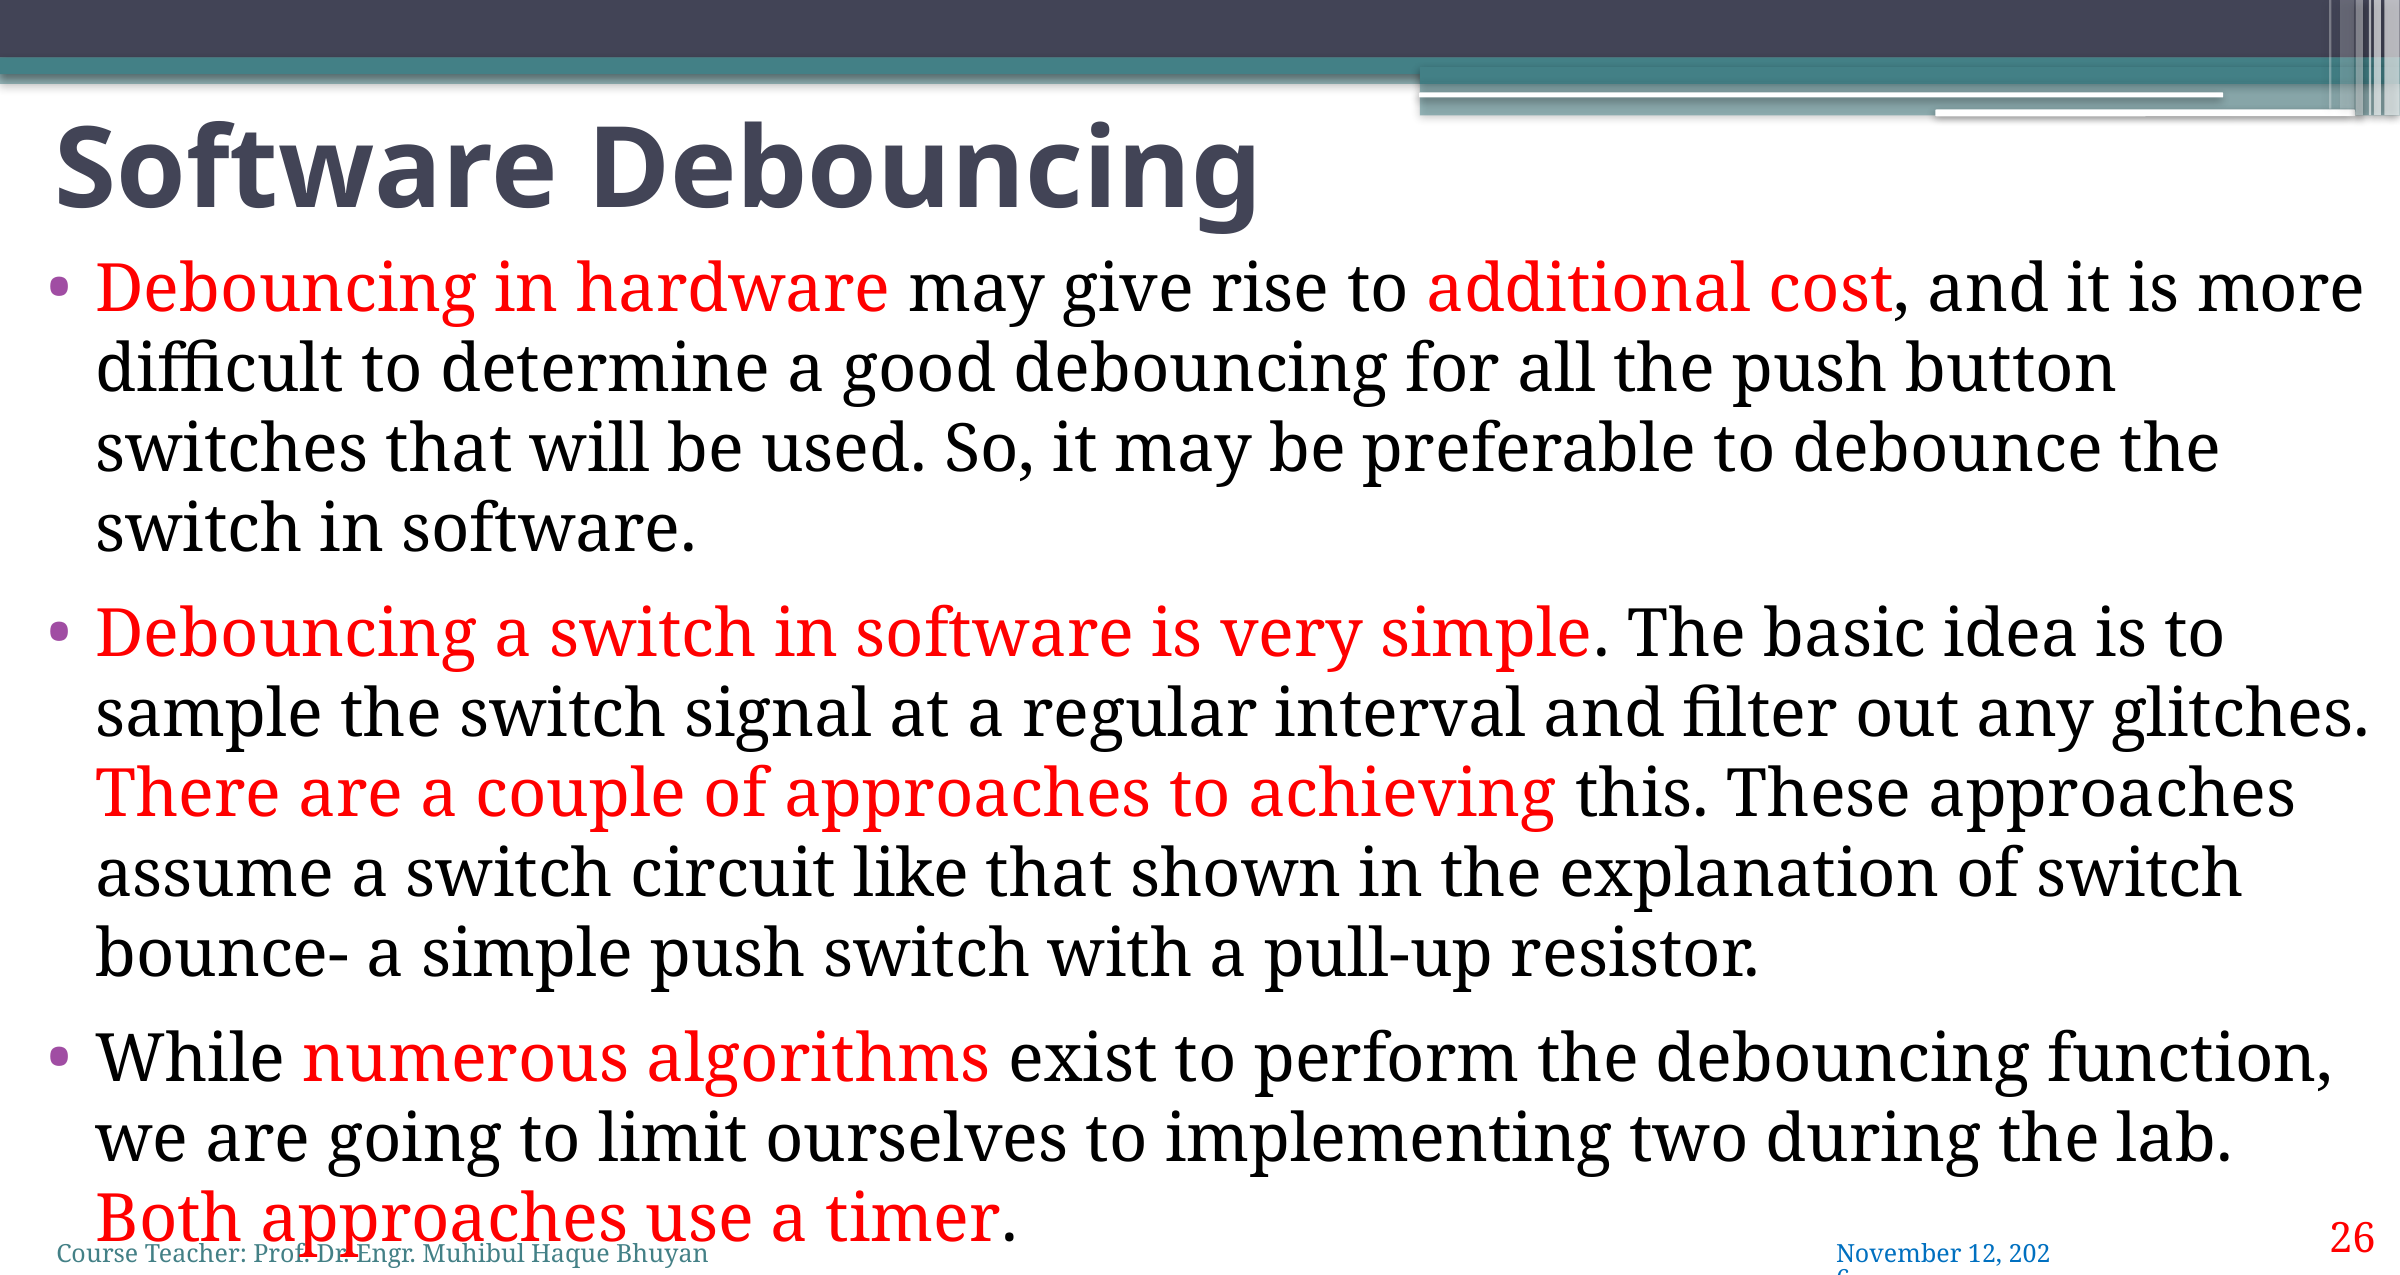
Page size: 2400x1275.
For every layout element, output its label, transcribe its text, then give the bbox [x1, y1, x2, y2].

slide_number 26 [2162, 1222, 2391, 1275]
list Debouncing in hardware may give rise to additional cost, and it is more difficult to determine a good debouncing for all the push button switches that will be used. So, it may be preferable to debounce the switch in software. Debouncing a switch in software is very simple. The basic idea is to sample the switch signal at a regular interval and filter out any glitches. There are a couple of approaches to achieving this. These approaches assume a switch circuit like that shown in the explanation of switch bounce- a simple push switch with a pull-up resistor. While numerous algorithms exist to perform the debouncing function, we are going to limit ourselves to implementing two during the lab. Both approaches use a timer. [27, 237, 2375, 1238]
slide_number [1821, 1229, 2073, 1275]
title Software Debouncing [39, 75, 2200, 237]
footer Course Teacher: Prof. Dr. Engr. Muhibul Haque Bhuyan [41, 1229, 838, 1275]
